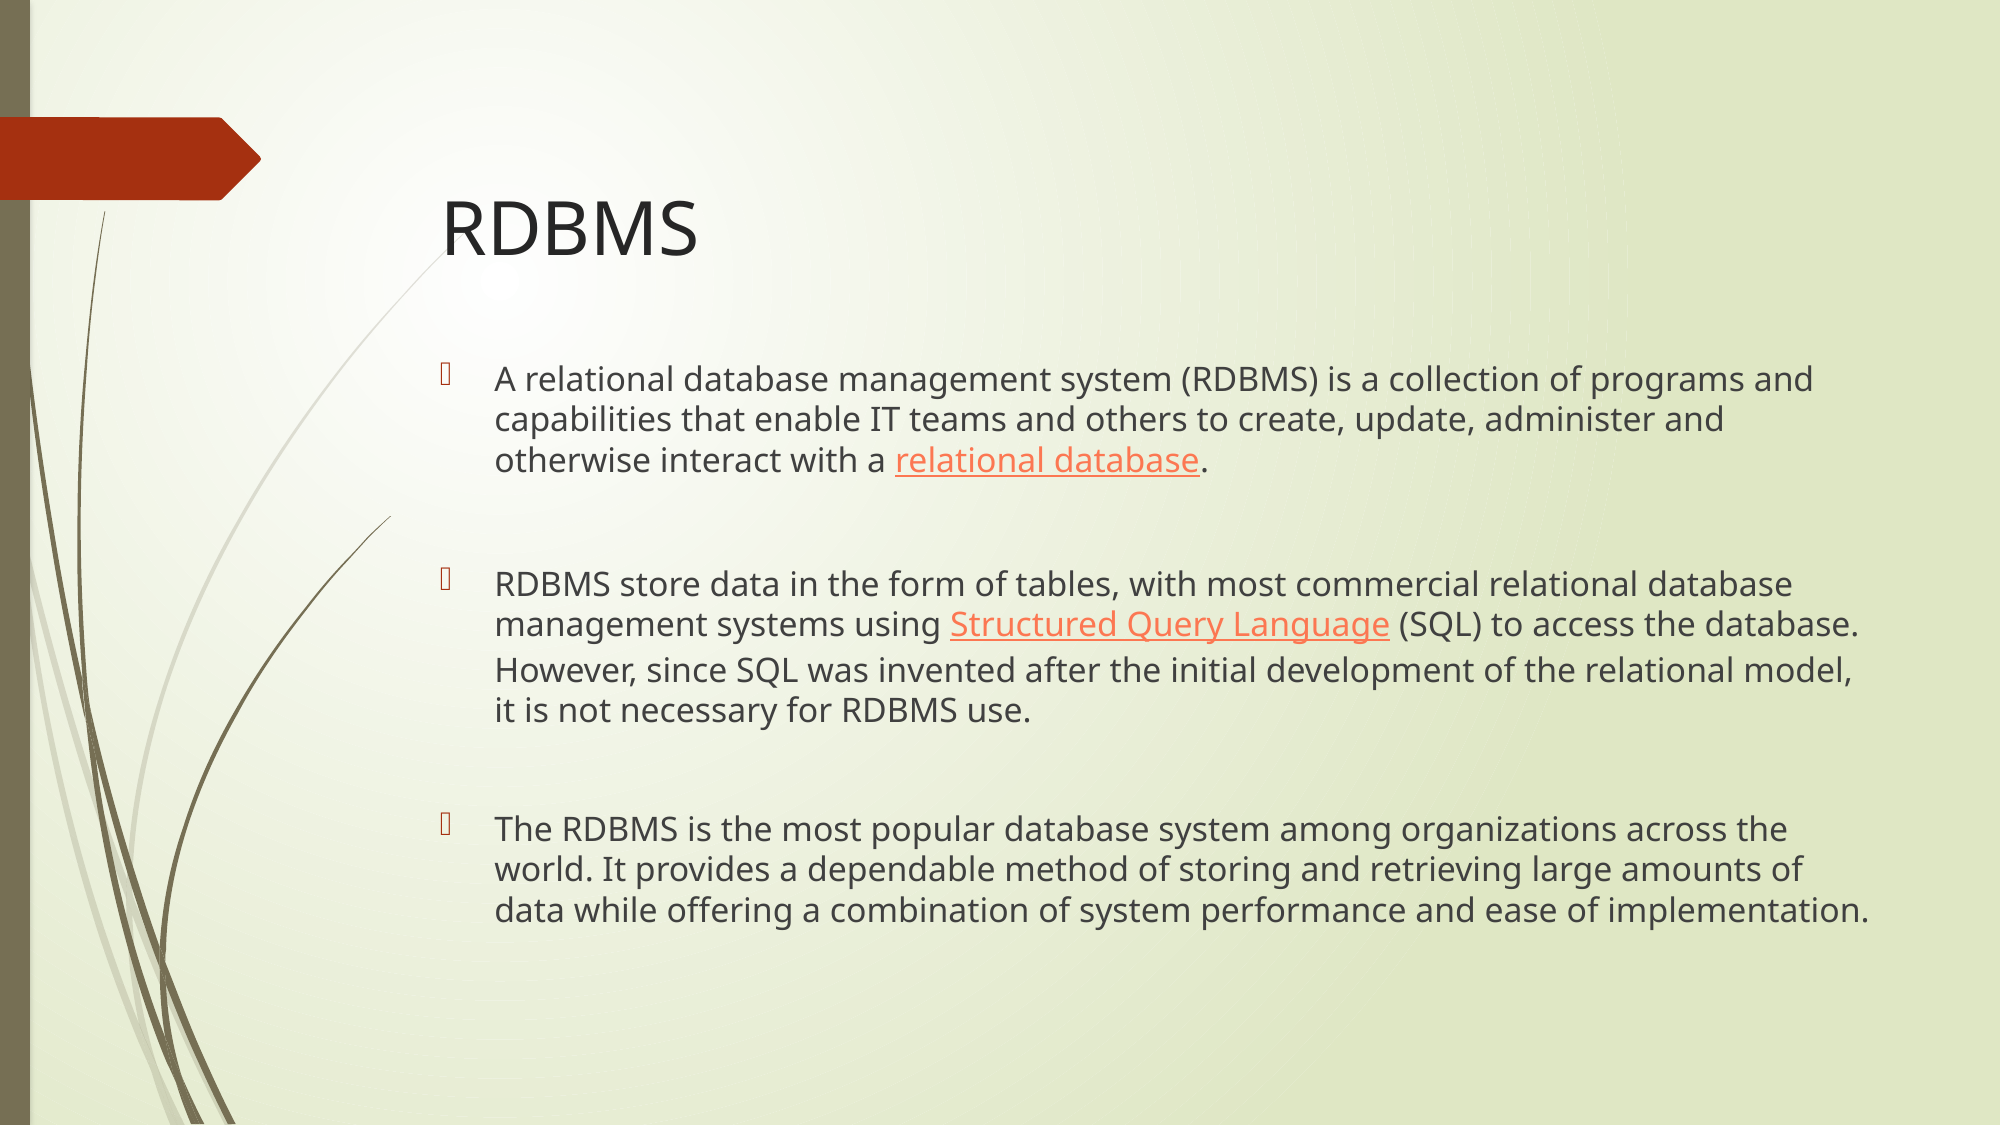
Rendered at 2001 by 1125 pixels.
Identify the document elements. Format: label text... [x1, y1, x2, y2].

title RDBMS [425, 173, 1888, 350]
list A relational database management system (RDBMS) is a collection of programs and capabilities that enable IT teams and others to create, update, administer and otherwise interact with a relational database. RDBMS store data in the form of tables, with most commercial relational database management systems using Structured Query Language (SQL) to access the database. However, since SQL was invented after the initial development of the relational model, it is not necessary for RDBMS use. The RDBMS is the most popular database system among organizations across the world. It provides a dependable method of storing and retrieving large amounts of data while offering a combination of system performance and ease of implementation. [424, 350, 1888, 970]
